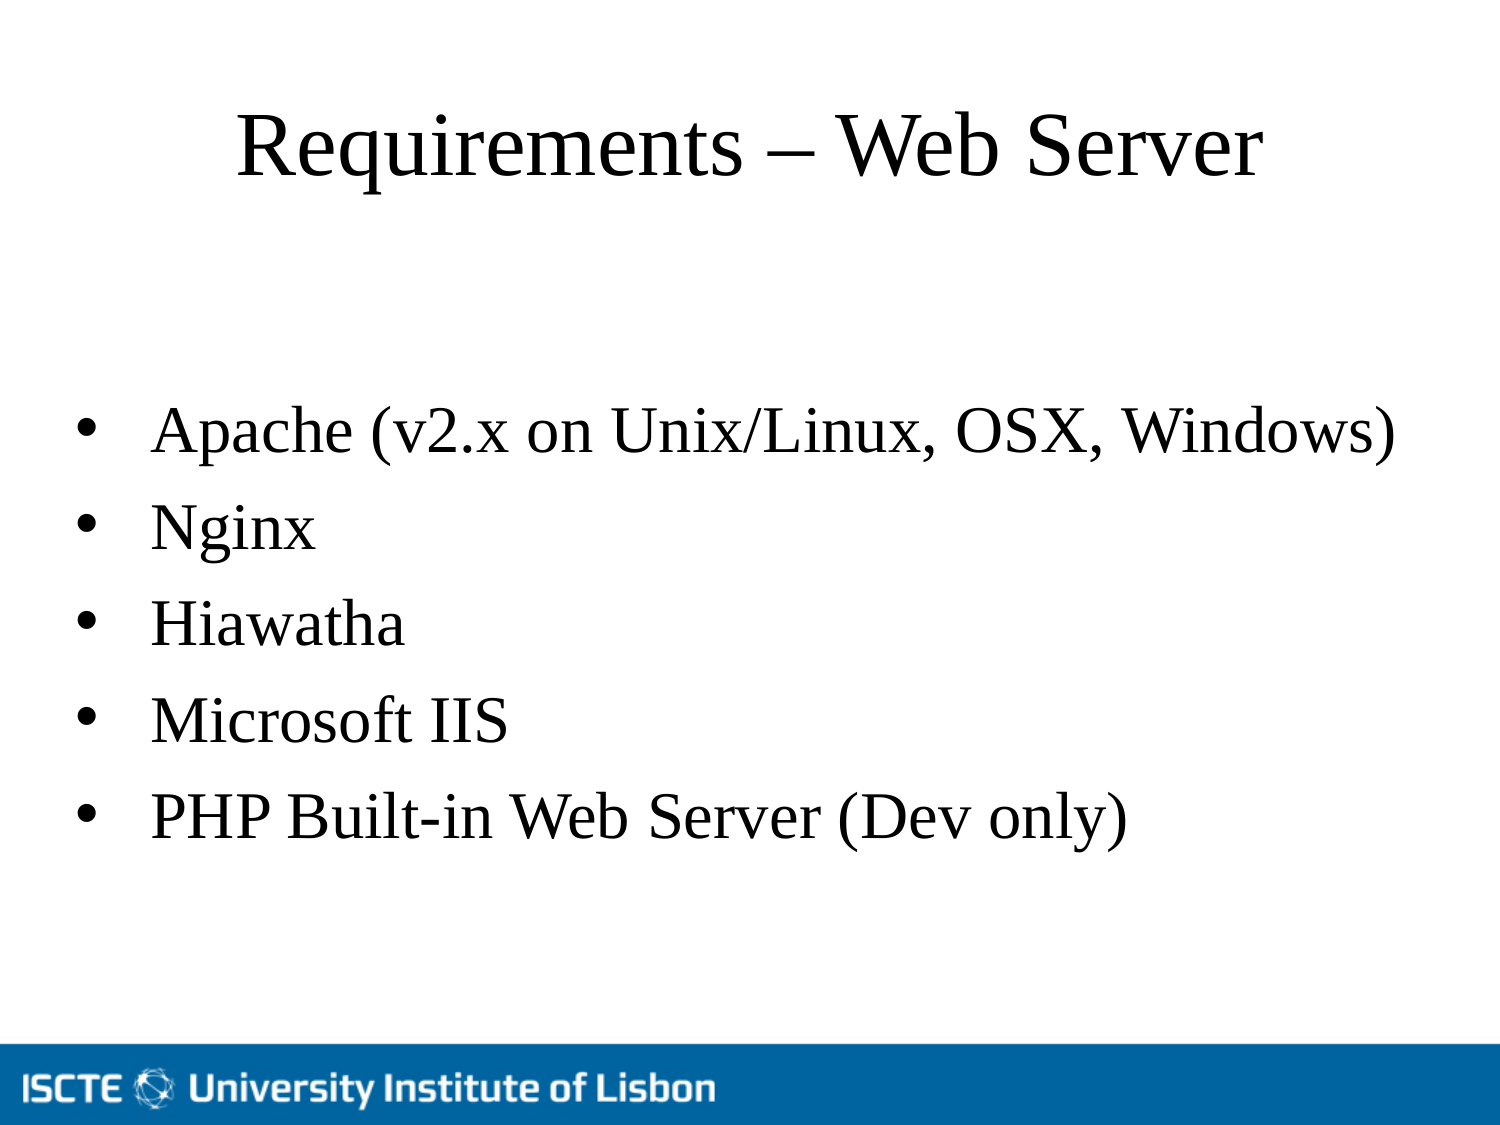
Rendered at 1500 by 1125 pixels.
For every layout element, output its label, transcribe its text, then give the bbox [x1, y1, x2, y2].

list Apache (v2.x on Unix/Linux, OSX, Windows) Nginx Hiawatha Microsoft IIS PHP Built-in Web Server (Dev only) [75, 385, 1425, 880]
picture [0, 0, 1500, 1125]
title Requirements – Web Server [75, 44, 1425, 233]
